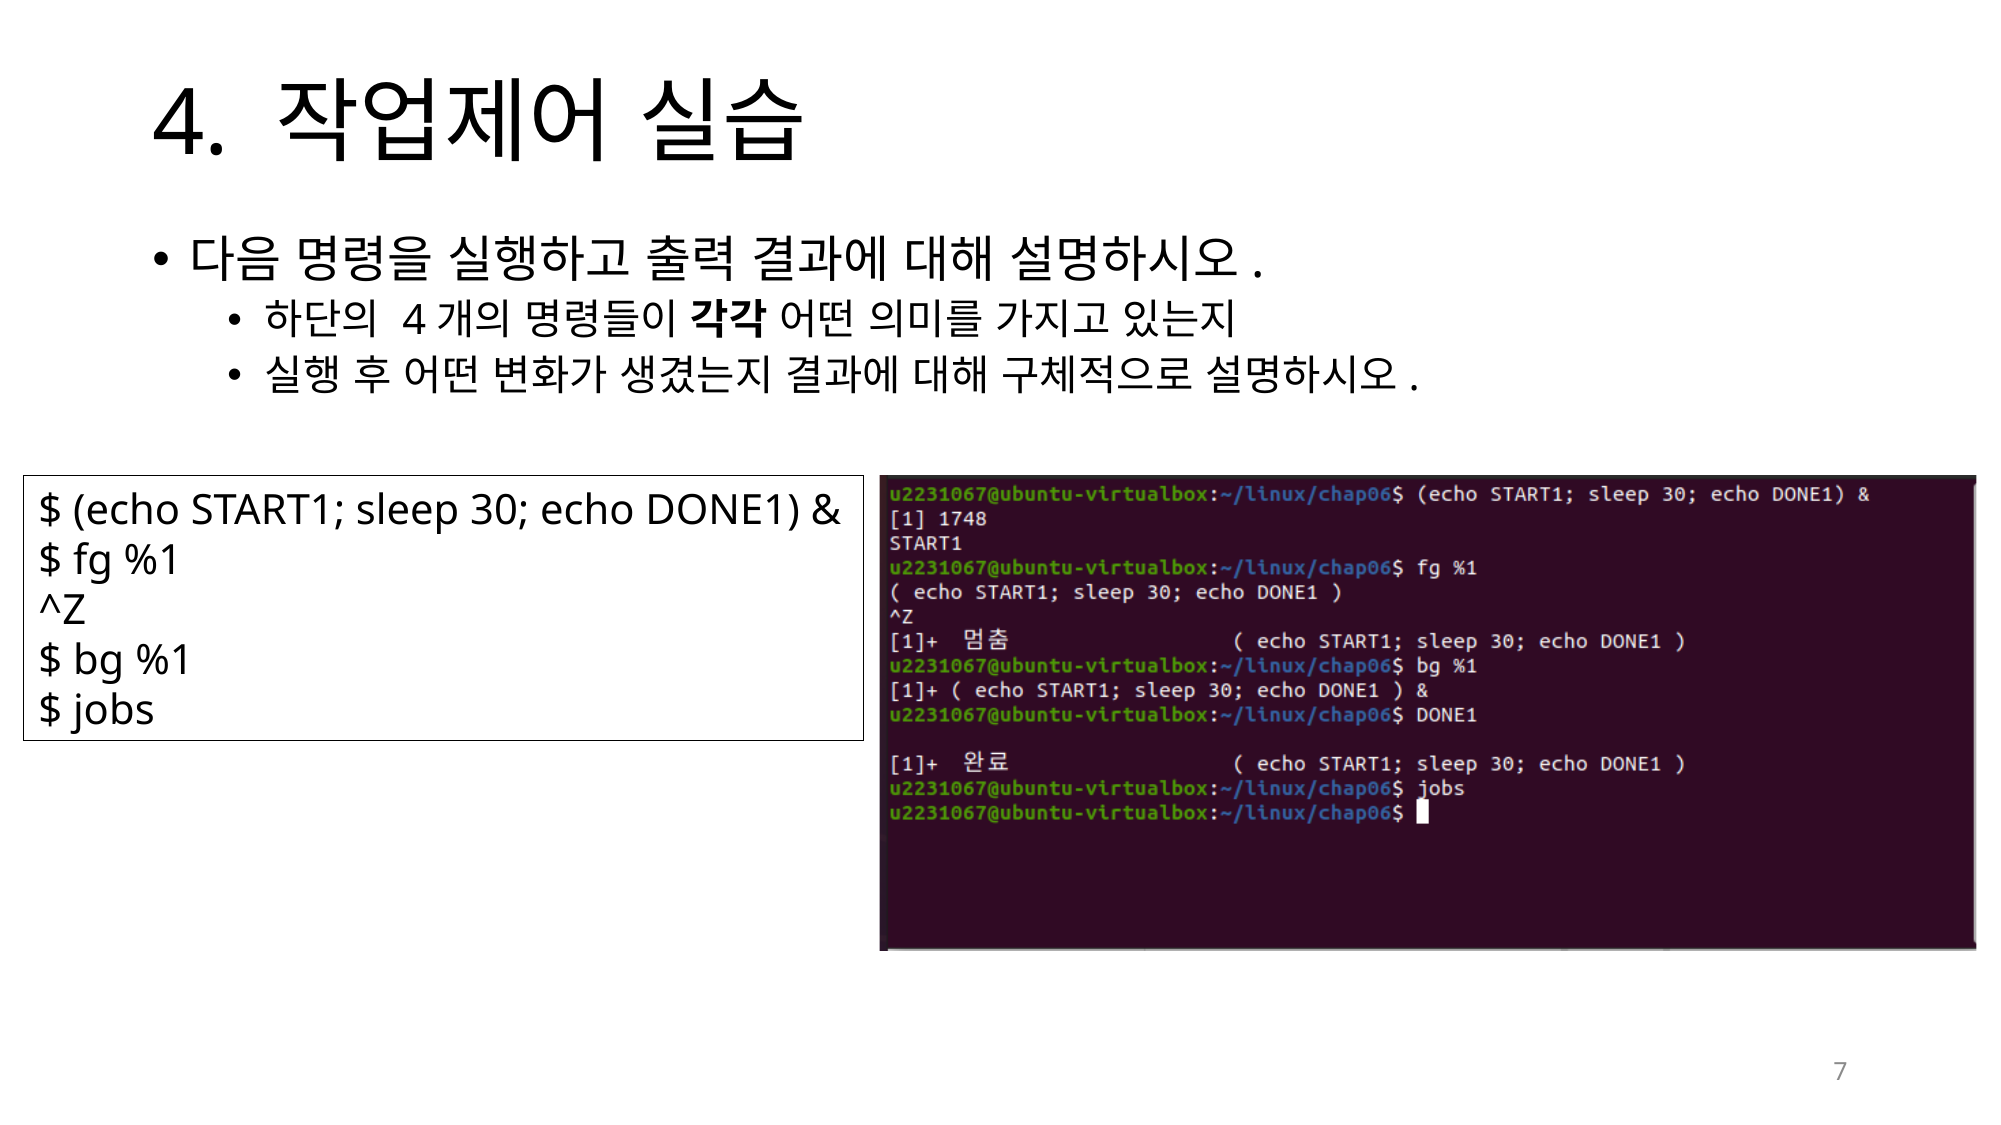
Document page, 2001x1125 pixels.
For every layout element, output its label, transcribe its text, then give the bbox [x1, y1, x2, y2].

text_box $ (echo START1; sleep 30; echo DONE1) & $ fg %1 ^Z $ bg %1 $ jobs [23, 475, 864, 741]
picture [879, 475, 1977, 951]
slide_number 7 [1412, 1042, 1863, 1103]
title 4. 작업제어 실습 [137, 59, 1863, 190]
list 다음 명령을 실행하고 출력 결과에 대해 설명하시오. 하단의 4개의 명령들이 각각 어떤 의미를 가지고 있는지 실행 후 어떤 변화가 생겼는지 결과에 대해 구체적으로 설명하시오. [137, 226, 1863, 1014]
